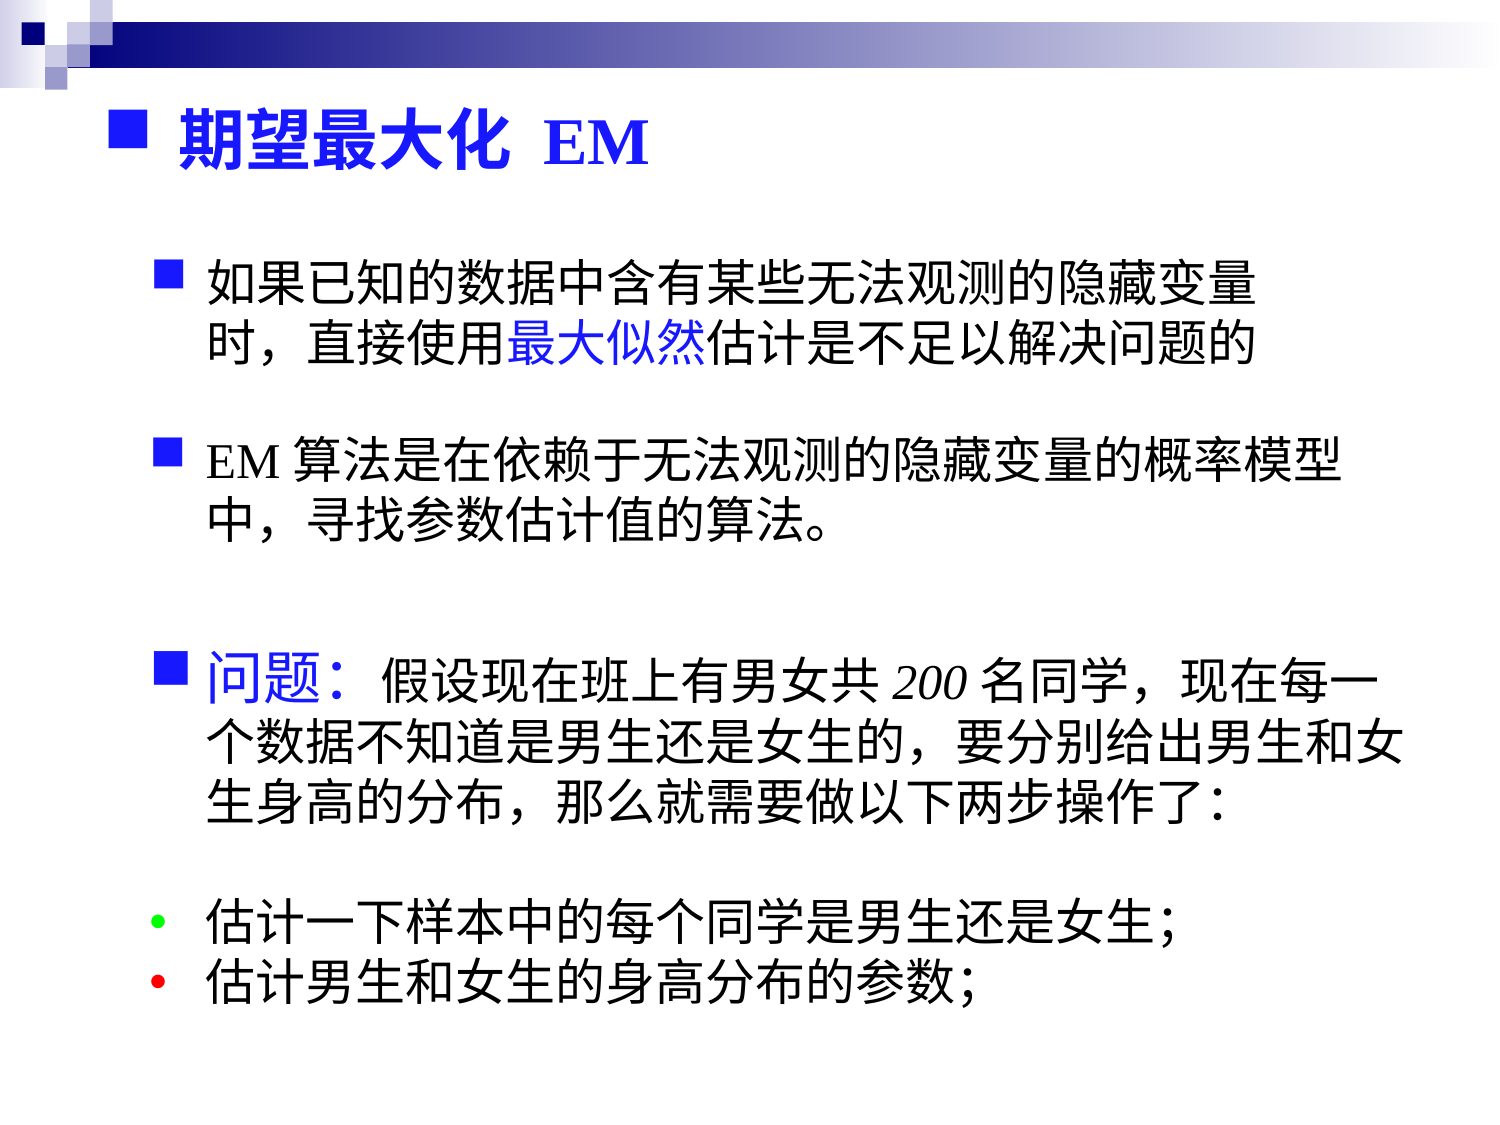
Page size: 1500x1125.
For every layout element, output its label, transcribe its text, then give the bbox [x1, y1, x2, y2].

text_box 问题：假设现在班上有男女共200名同学，现在每一个数据不知道是男生还是女生的，要分别给出男生和女生身高的分布，那么就需要做以下两步操作了： 估计一下样本中的每个同学是男生还是女生； 估计男生和女生的身高分布的参数； [134, 633, 1427, 1019]
text_box 期望最大化 EM [88, 90, 798, 185]
text_box 如果已知的数据中含有某些无法观测的隐藏变量时，直接使用最大似然估计是不足以解决问题的 [135, 243, 1287, 379]
text_box EM算法是在依赖于无法观测的隐藏变量的概率模型中，寻找参数估计值的算法。 [134, 420, 1361, 556]
